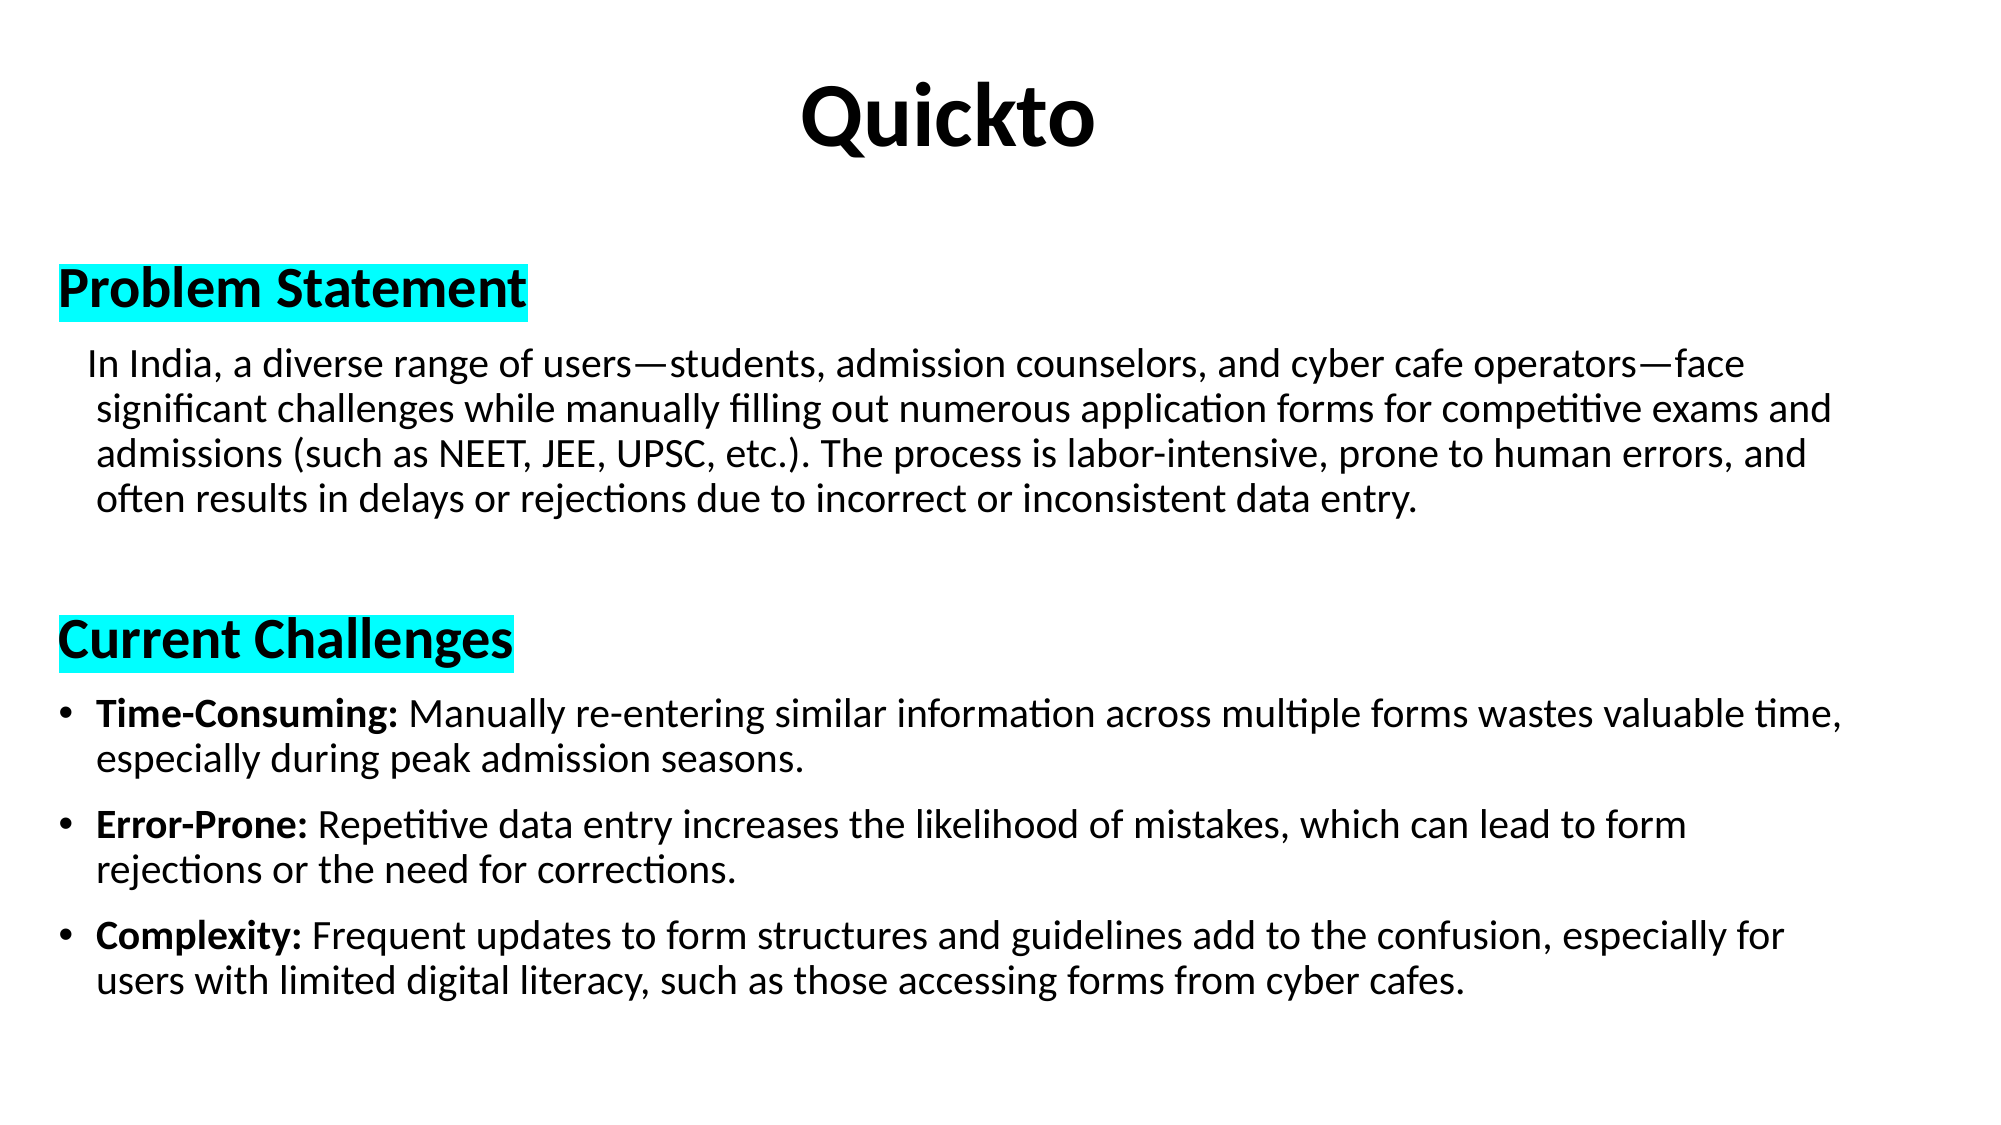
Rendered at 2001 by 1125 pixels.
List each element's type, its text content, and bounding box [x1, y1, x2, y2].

text_box Quickto [785, 47, 1786, 173]
list Problem Statement In India, a diverse range of users—students, admission counselors, and cyber cafe operators—face significant challenges while manually filling out numerous application forms for competitive exams and admissions (such as NEET, JEE, UPSC, etc.). The process is labor-intensive, prone to human errors, and often results in delays or rejections due to incorrect or inconsistent data entry. Current Challenges Time-Consuming: Manually re-entering similar information across multiple forms wastes valuable time, especially during peak admission seasons. Error-Prone: Repetitive data entry increases the likelihood of mistakes, which can lead to form rejections or the need for corrections. Complexity: Frequent updates to form structures and guidelines add to the confusion, especially for users with limited digital literacy, such as those accessing forms from cyber cafes. [43, 249, 1869, 1125]
